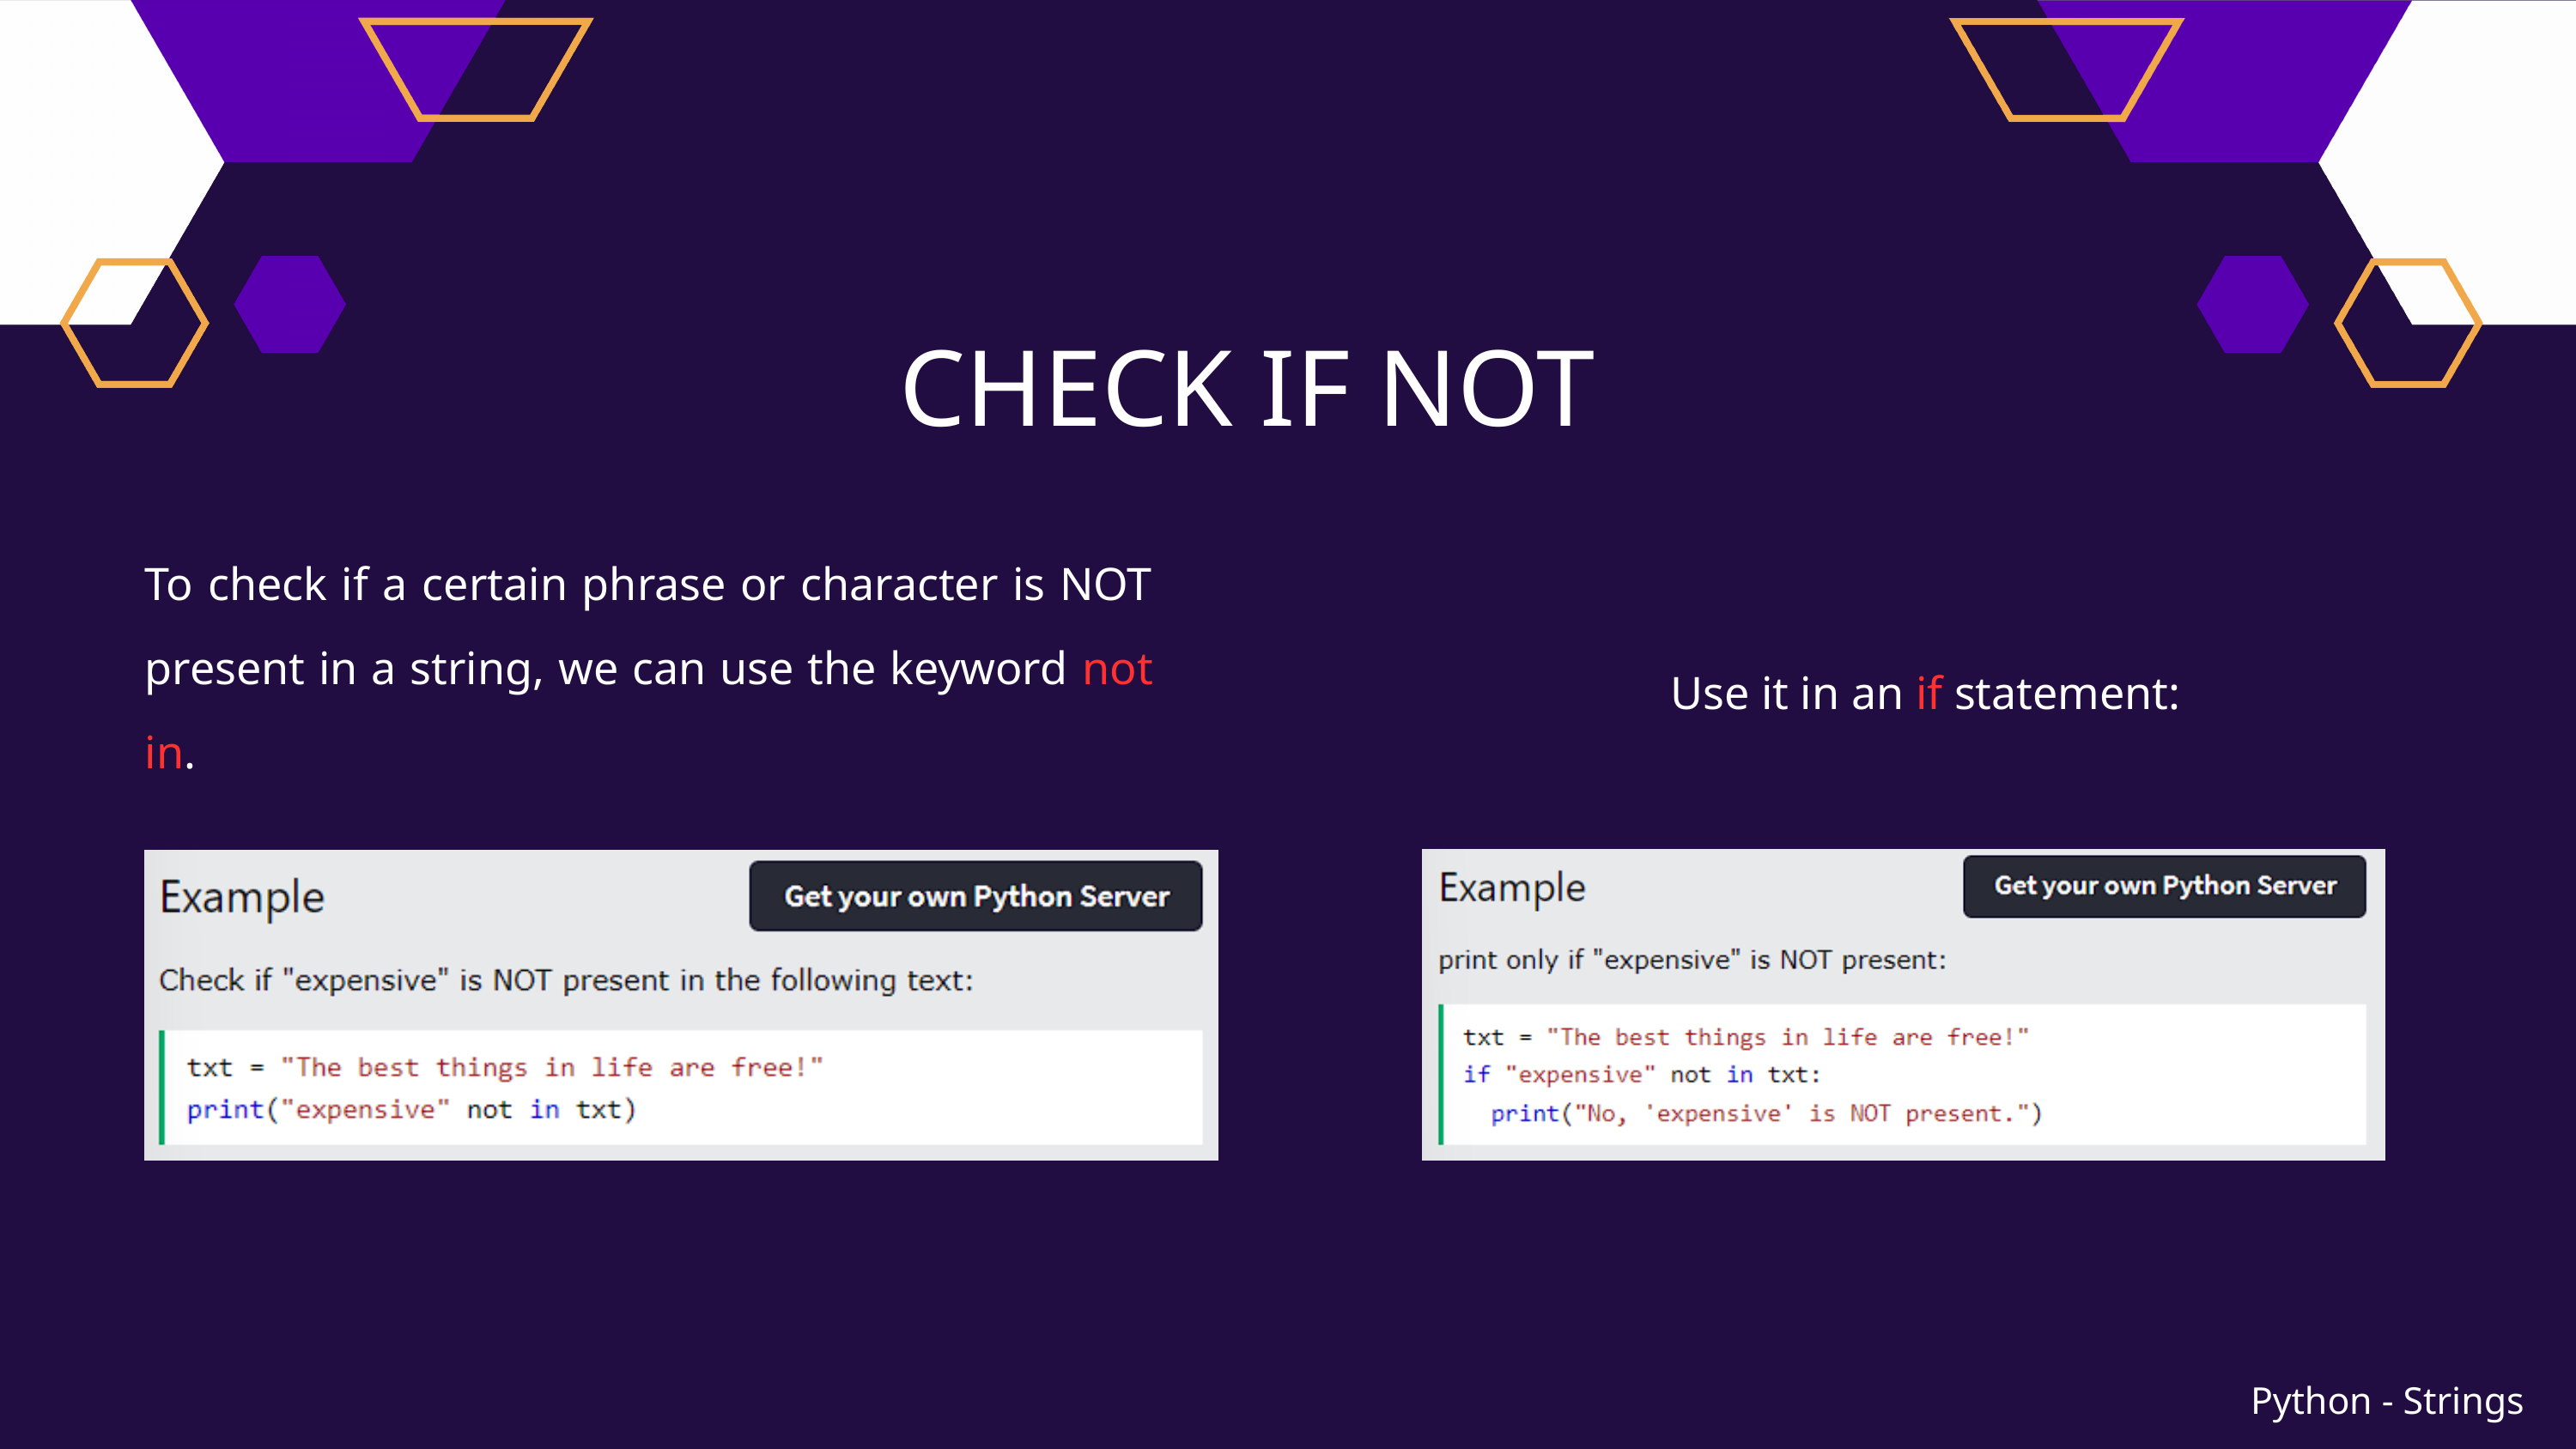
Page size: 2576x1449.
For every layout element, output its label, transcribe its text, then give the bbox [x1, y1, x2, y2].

picture [1422, 848, 2385, 1161]
picture [0, 0, 594, 388]
picture [144, 850, 1218, 1161]
text_box Use it in an if statement: [1670, 634, 2227, 719]
picture [1947, 0, 2576, 388]
text_box To check if a certain phrase or character is NOT present in a string, we can use the keyword not in. [144, 524, 1153, 778]
text_box Python - Strings [2245, 1369, 2530, 1422]
text_box CHECK IF NOT [899, 300, 1677, 448]
